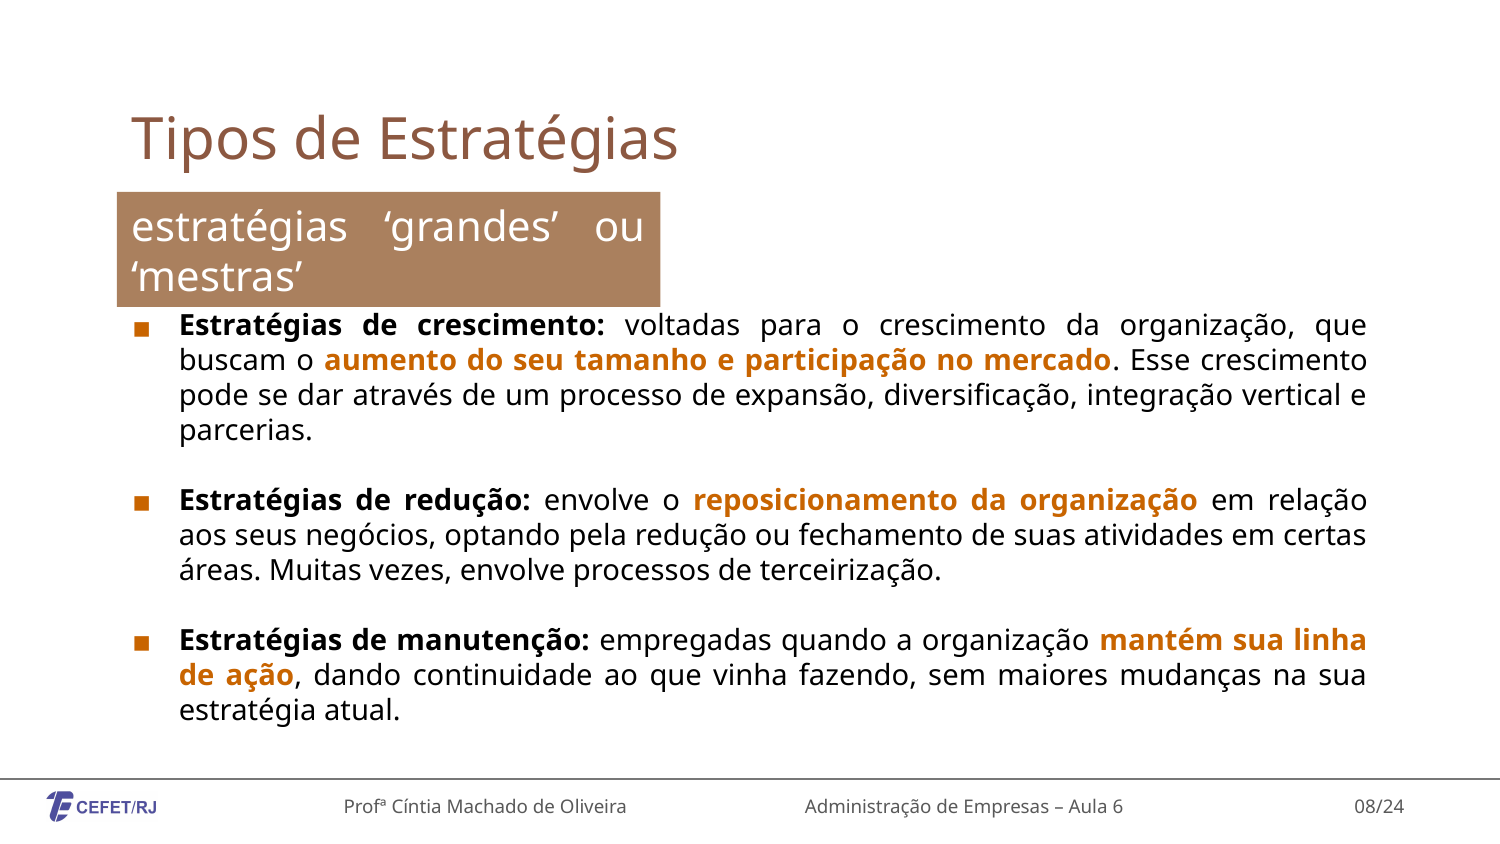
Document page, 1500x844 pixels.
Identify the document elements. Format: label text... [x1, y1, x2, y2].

text_box 08/24 [1304, 787, 1454, 832]
text_box Tipos de Estratégias [116, 93, 1383, 179]
text_box Administração de Empresas – Aula 6 [782, 787, 1146, 832]
picture [45, 791, 158, 822]
text_box Estratégias de crescimento: voltadas para o crescimento da organização, que buscam o aumento do seu tamanho e participação no mercado. Esse crescimento pode se dar através de um processo de expansão, diversificação, integração vertical e parcerias. Estratégias de redução: envolve o reposicionamento da organização em relação aos seus negócios, optando pela redução ou fechamento de suas atividades em certas áreas. Muitas vezes, envolve processos de terceirização. Estratégias de manutenção: empregadas quando a organização mantém sua linha de ação, dando continuidade ao que vinha fazendo, sem maiores mudanças na sua estratégia atual. [116, 298, 1383, 734]
text_box Profª Cíntia Machado de Oliveira [309, 787, 661, 832]
text_box estratégias ‘grandes’ ou ‘mestras’ [116, 191, 661, 298]
